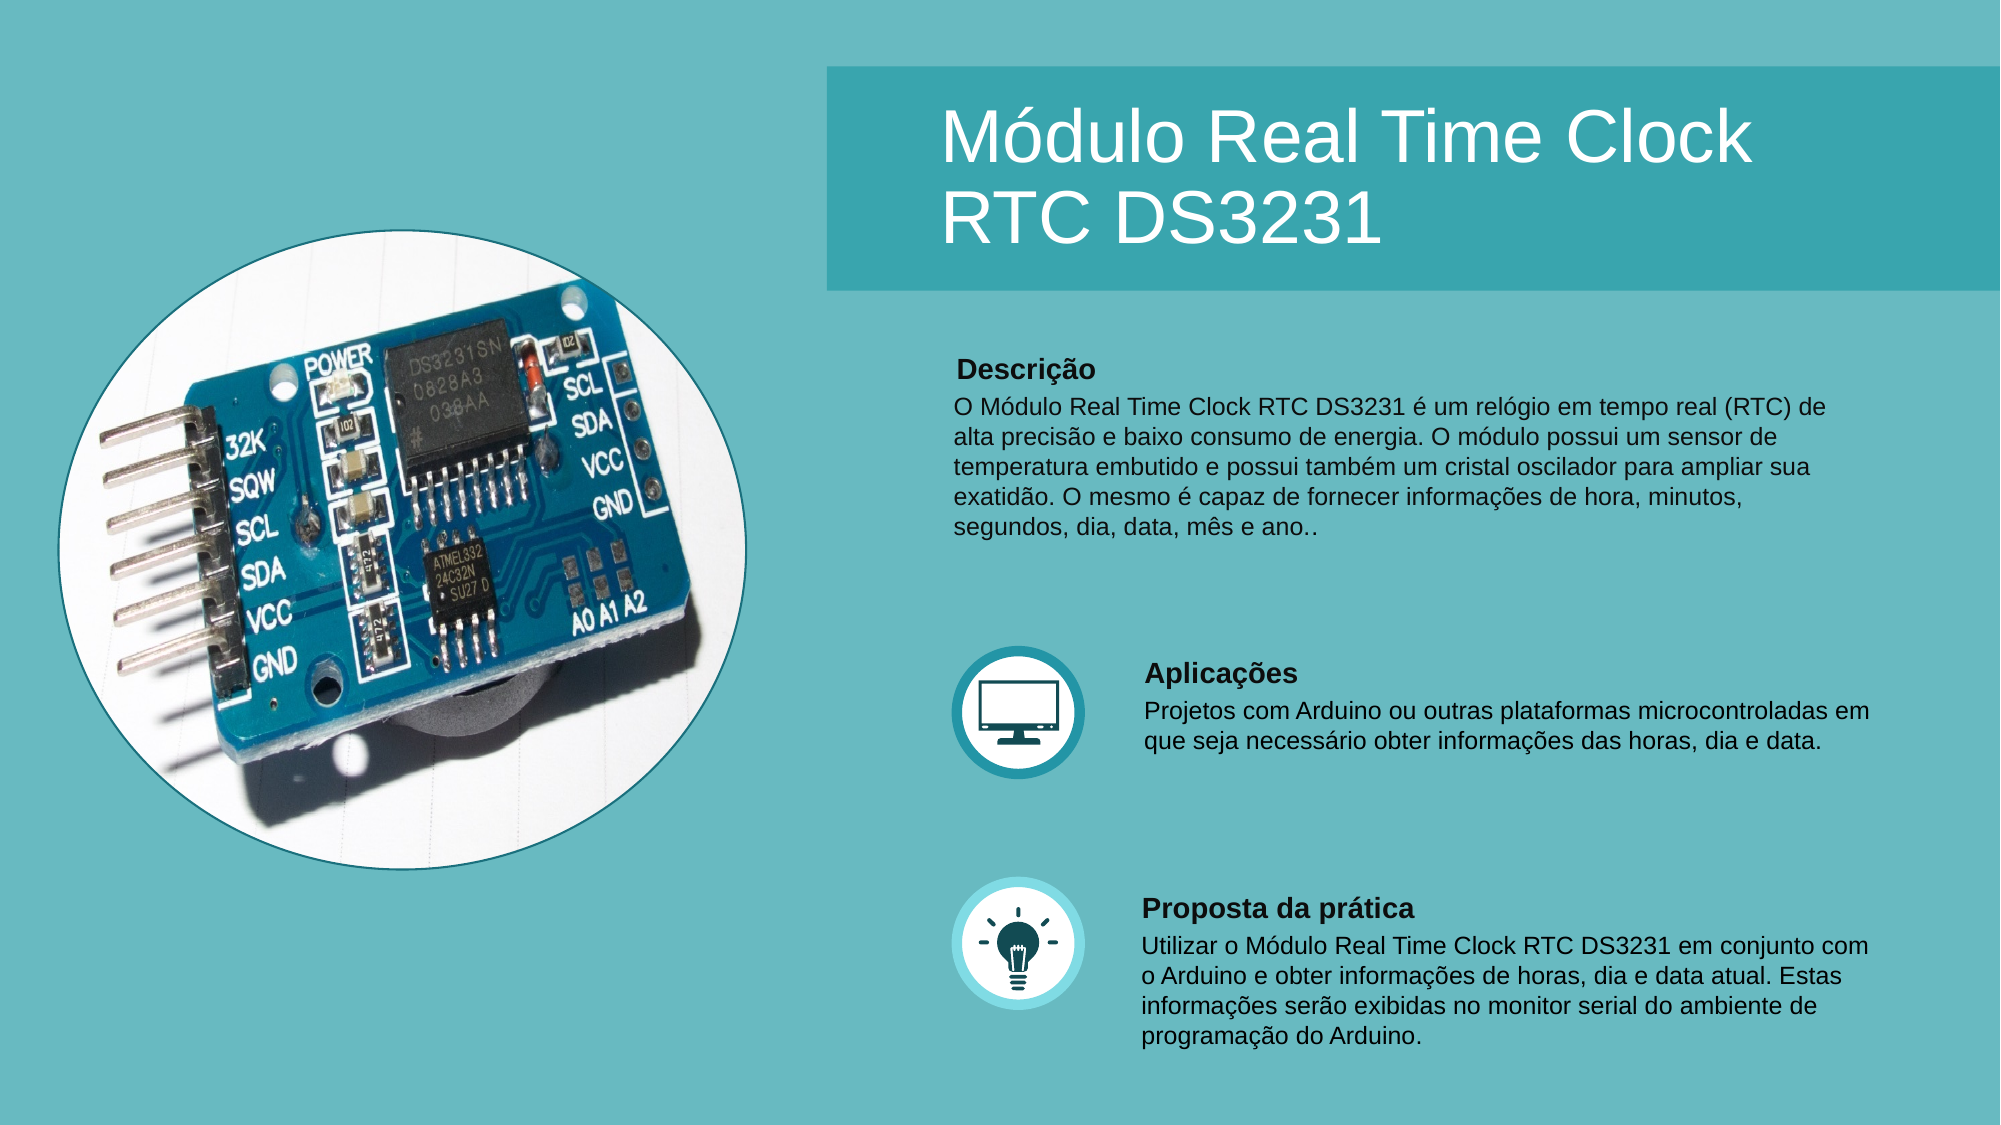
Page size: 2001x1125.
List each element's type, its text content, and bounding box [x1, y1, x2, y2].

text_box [1124, 881, 1905, 1089]
text_box [1046, 939, 1060, 946]
text_box [955, 880, 1081, 1006]
text_box [826, 65, 2000, 292]
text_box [939, 342, 1883, 550]
text_box [57, 229, 748, 871]
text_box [1126, 646, 1907, 763]
text_box [996, 920, 1041, 992]
title Módulo Real Time Clock RTC DS3231 [925, 120, 1905, 237]
text_box [955, 650, 1081, 776]
text_box [1039, 917, 1051, 928]
text_box [977, 679, 1061, 746]
text_box [1015, 905, 1022, 919]
text_box [986, 917, 997, 928]
text_box [977, 939, 991, 946]
